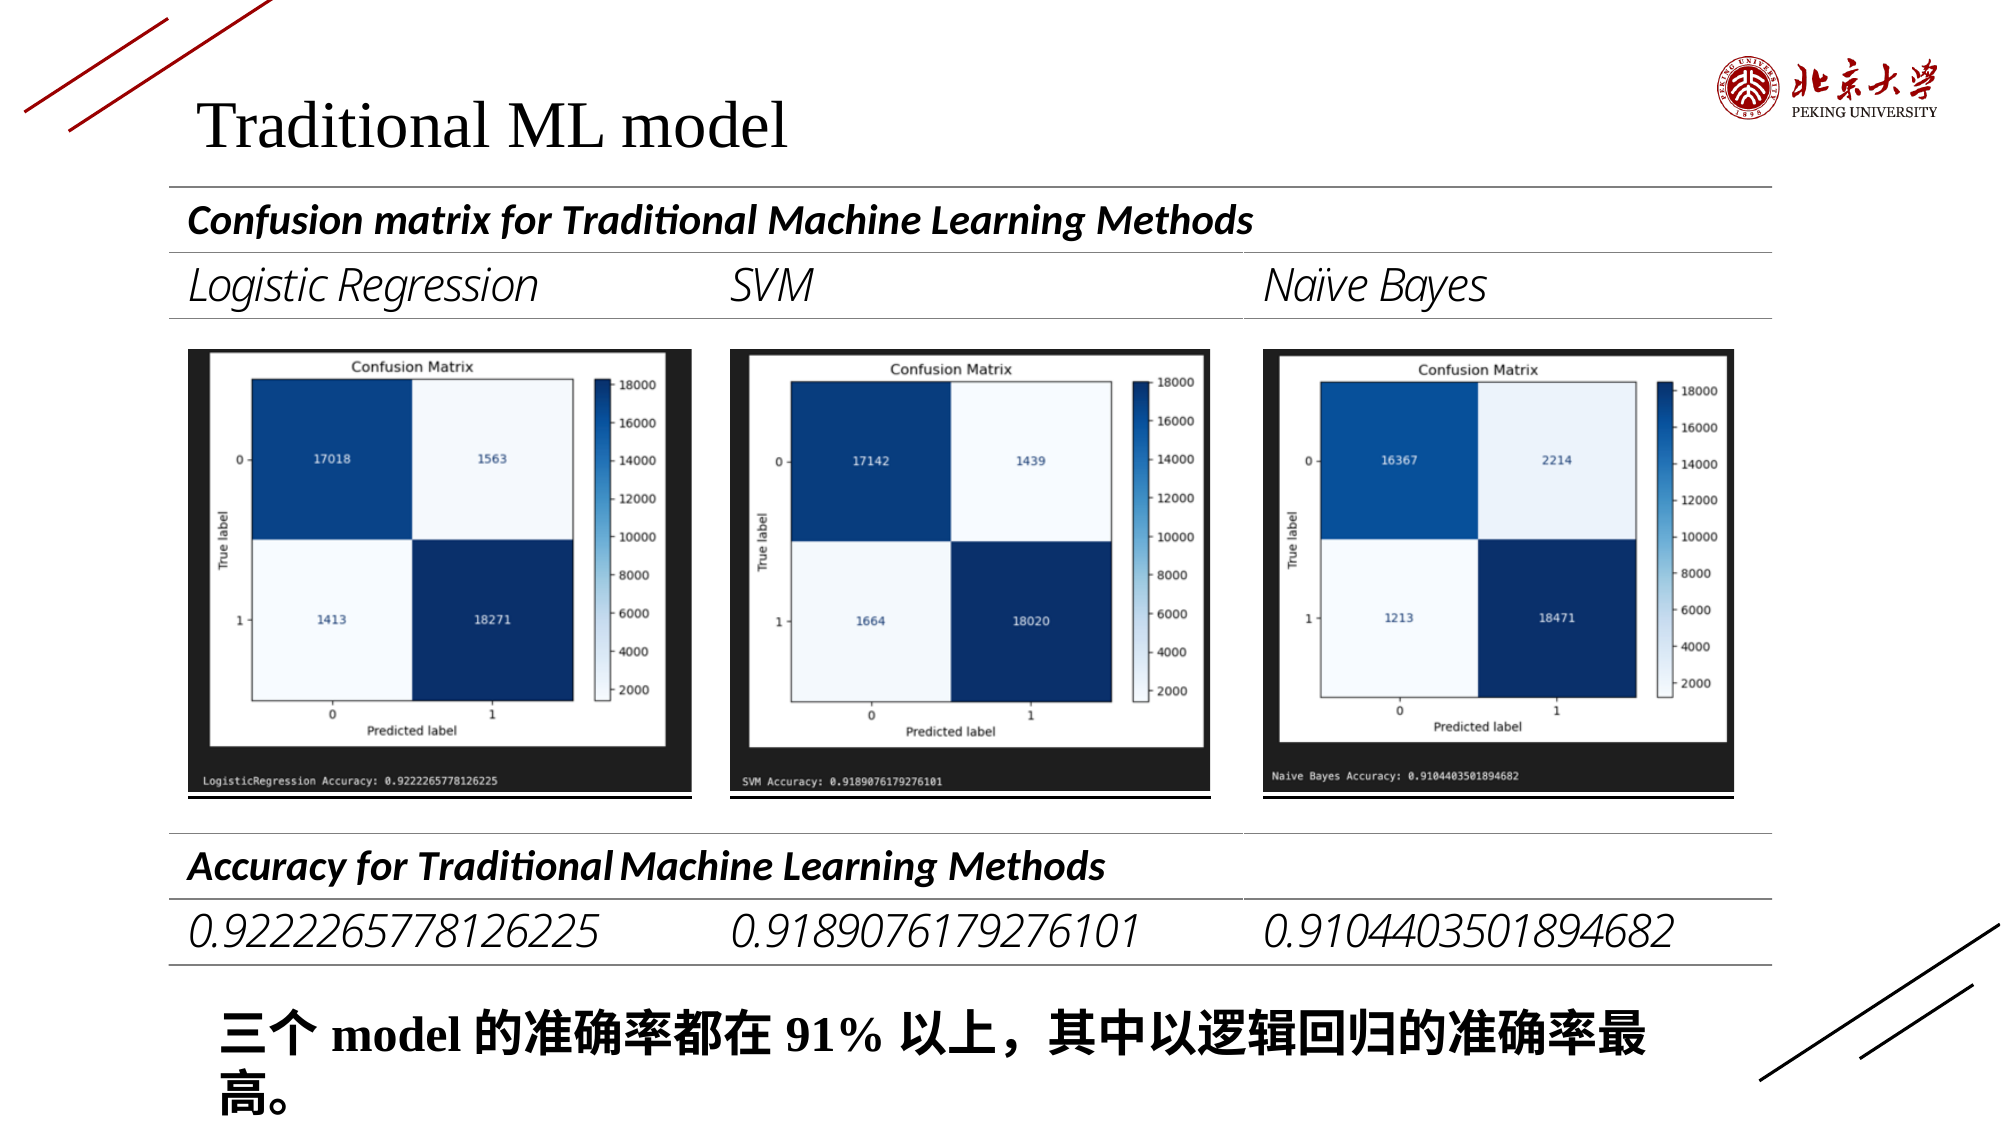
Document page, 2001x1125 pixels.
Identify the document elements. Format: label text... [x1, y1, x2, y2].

text_box Traditional ML model [181, 73, 916, 168]
text_box 三个model的准确率都在91%以上，其中以逻辑回归的准确率最高。 [204, 1032, 1664, 1125]
picture [168, 185, 1773, 1032]
picture [1717, 56, 1937, 122]
